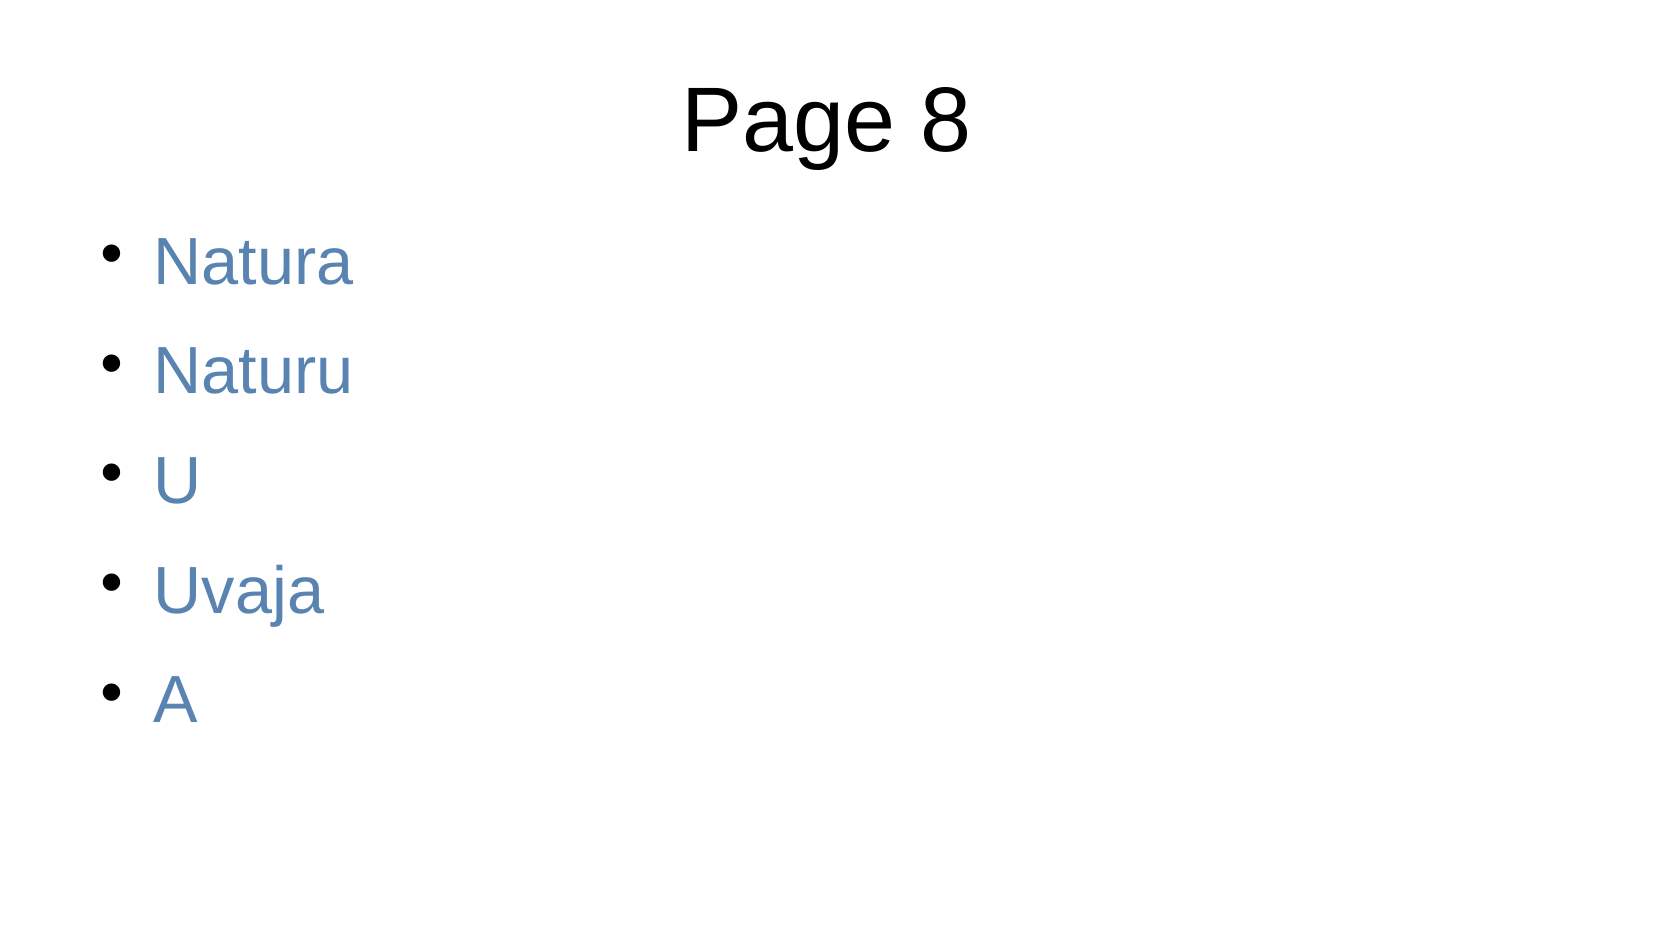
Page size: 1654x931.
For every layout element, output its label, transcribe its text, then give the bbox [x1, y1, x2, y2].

text_box Natura Naturu U Uvaja A [82, 217, 1571, 757]
text_box Page 8 [82, 59, 1571, 170]
